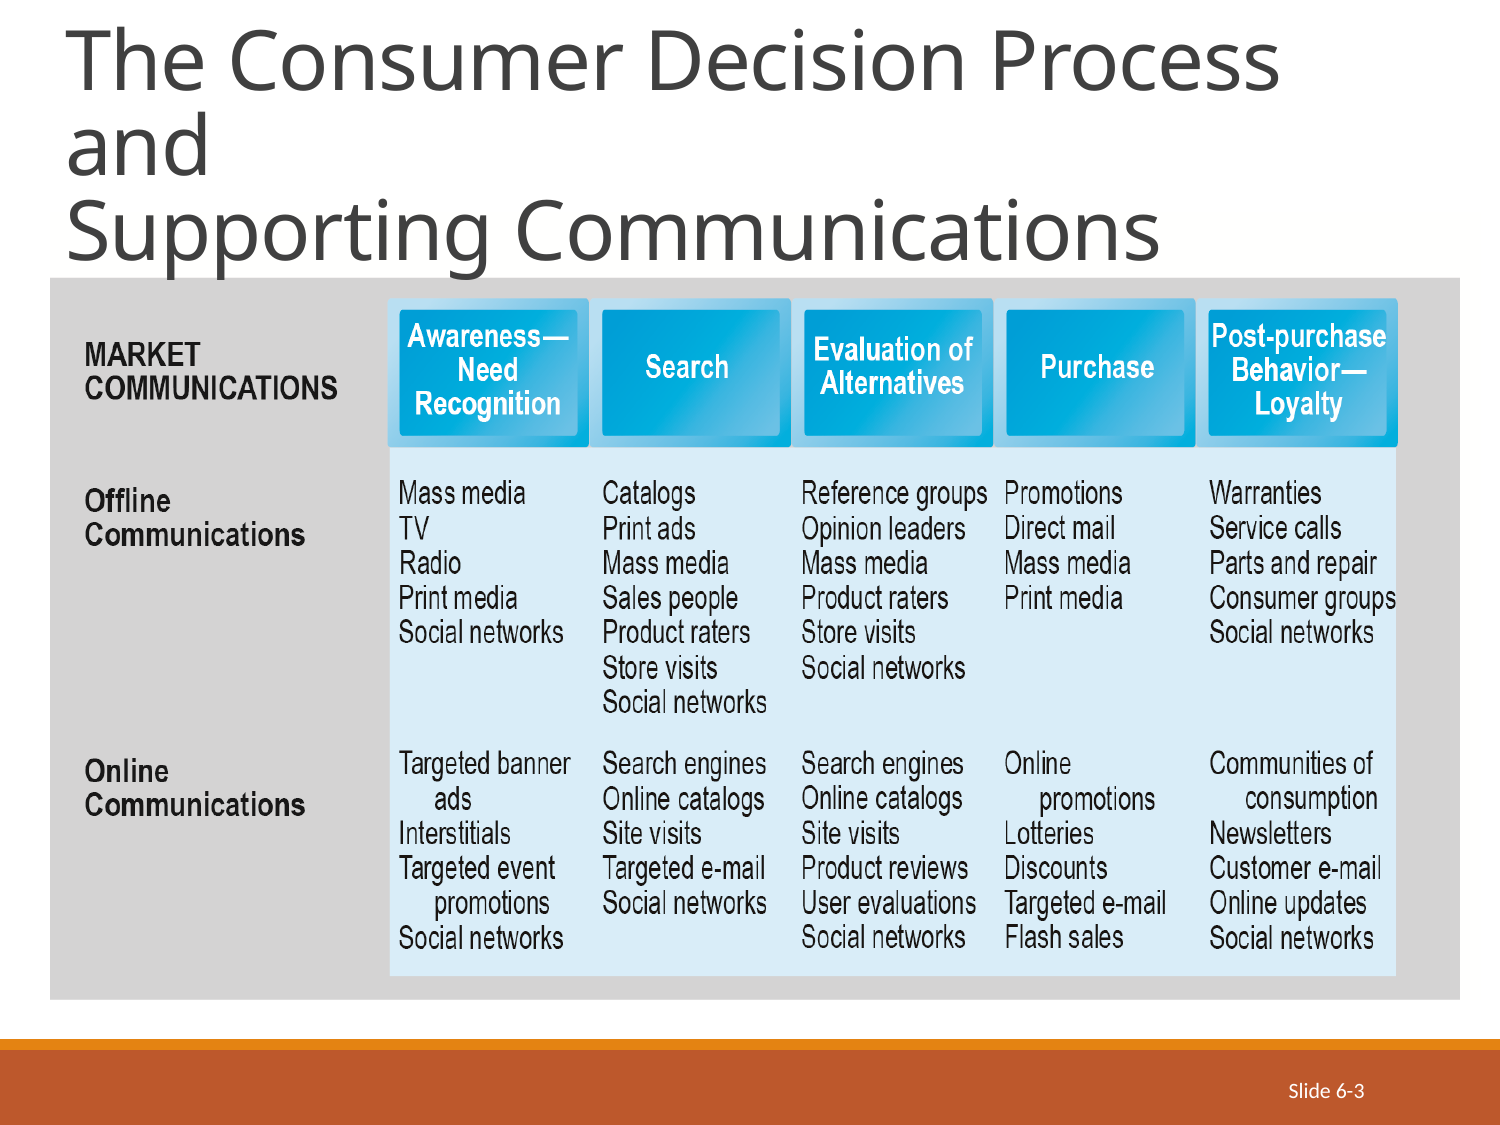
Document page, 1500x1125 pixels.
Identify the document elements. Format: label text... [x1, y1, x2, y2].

title The Consumer Decision Process and Supporting Communications [50, 47, 1450, 211]
picture [49, 211, 1482, 1001]
slide_number Slide 6-3 [1218, 1059, 1380, 1120]
